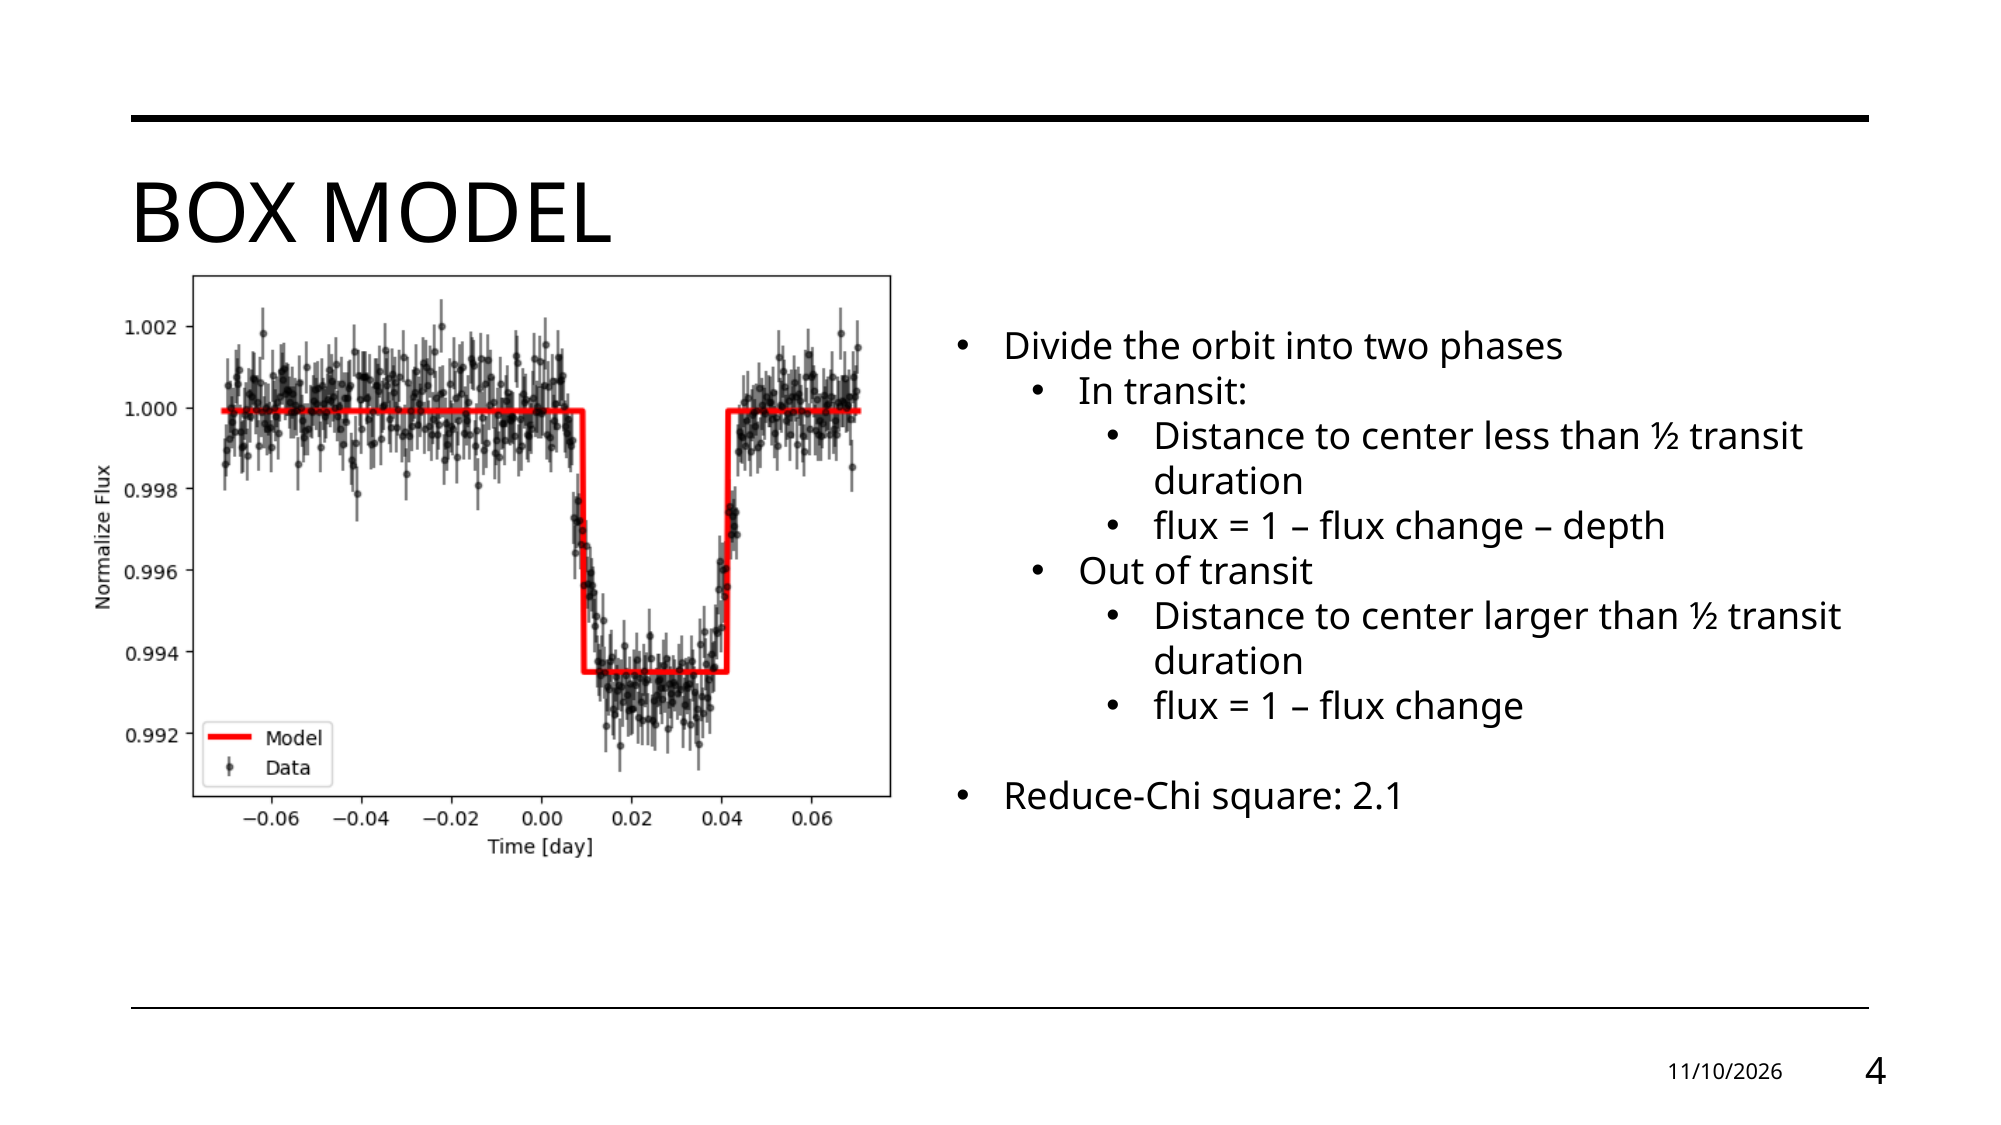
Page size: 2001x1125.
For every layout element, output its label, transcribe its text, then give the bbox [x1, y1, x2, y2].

text_box Divide the orbit into two phases In transit: Distance to center less than ½ transit duration flux = 1 – flux change – depth Out of transit Distance to center larger than ½ transit duration flux = 1 – flux change Reduce-Chi square: 2.1 [941, 314, 1942, 825]
slide_number 4 [1791, 1042, 1902, 1103]
title Box Model [114, 151, 1869, 377]
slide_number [1372, 1042, 1791, 1103]
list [76, 267, 904, 865]
